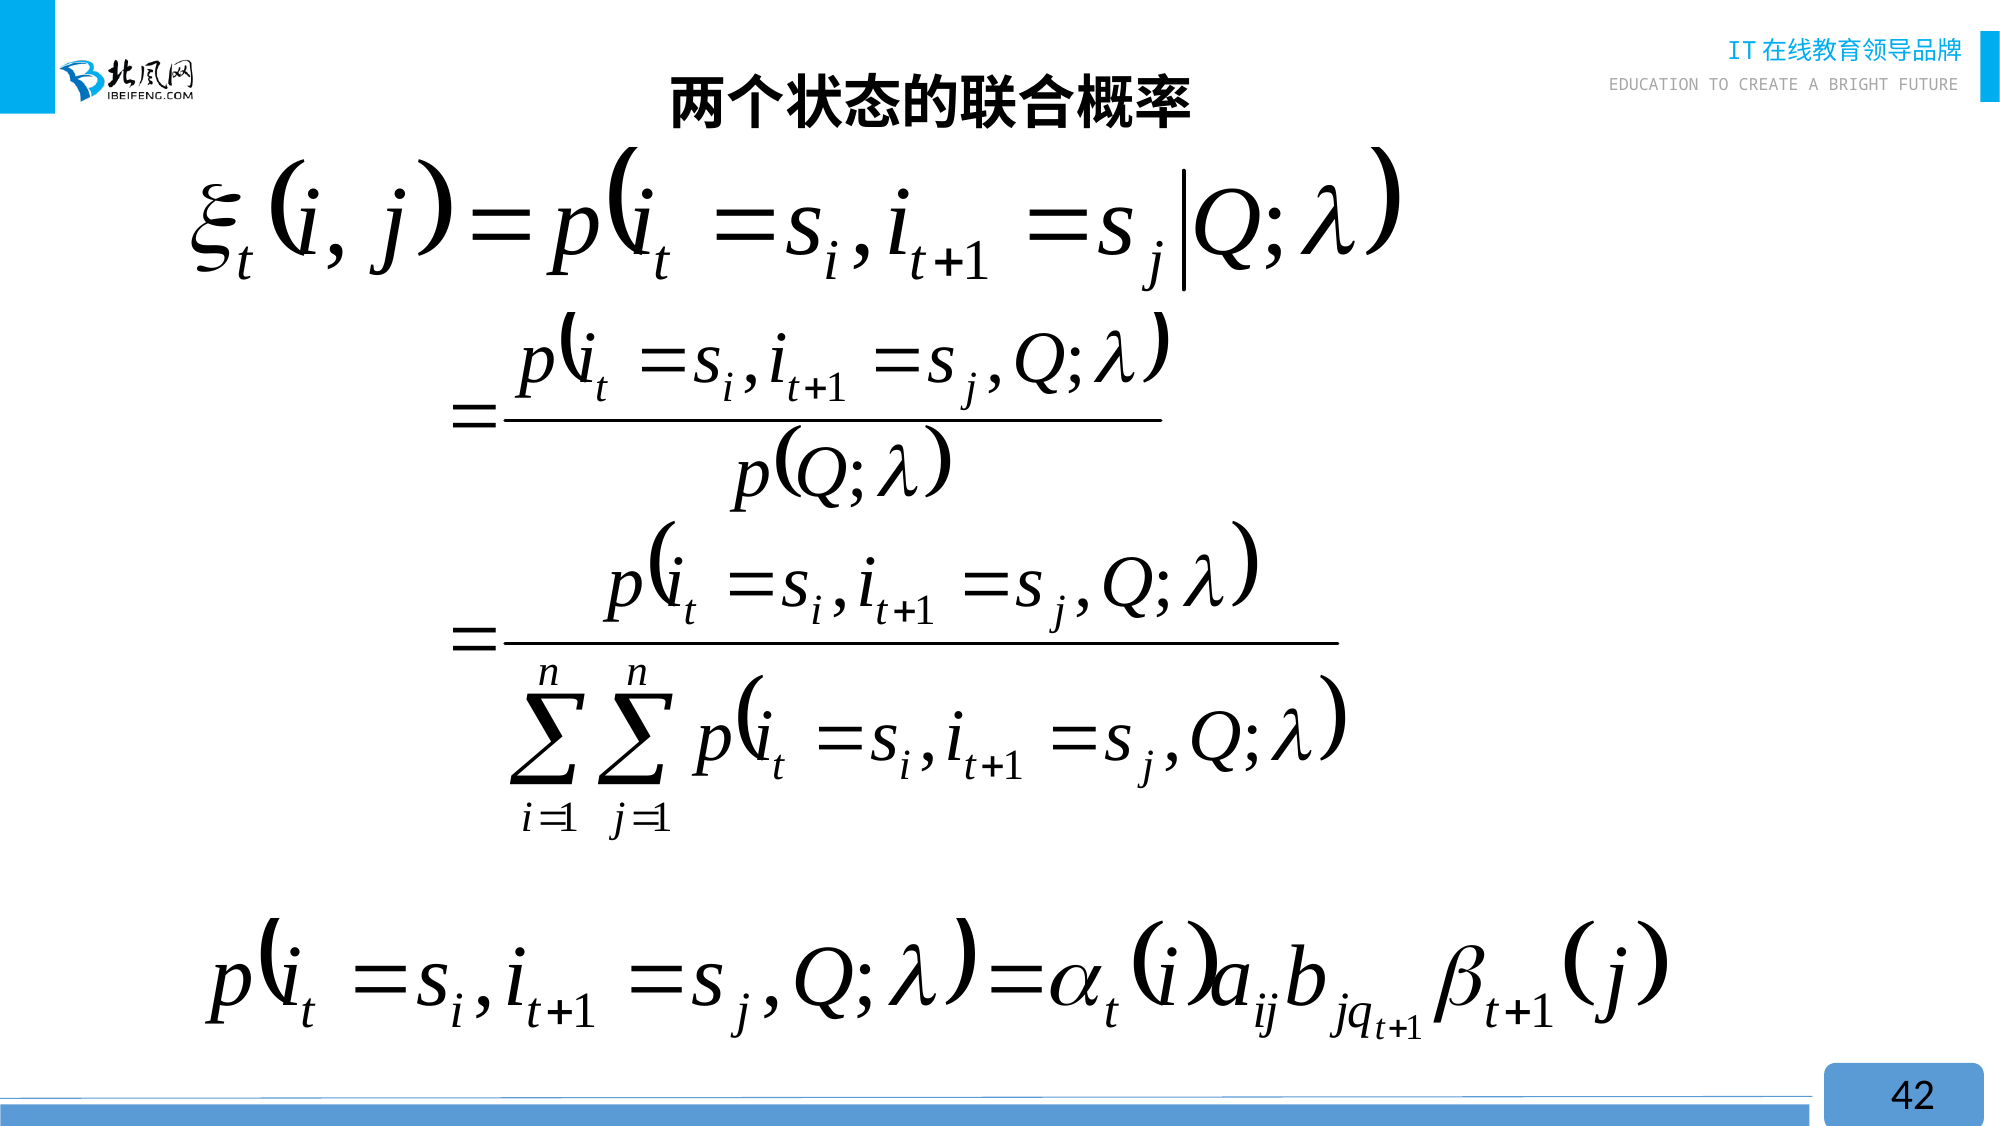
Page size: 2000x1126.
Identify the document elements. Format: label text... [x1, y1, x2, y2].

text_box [175, 147, 1403, 855]
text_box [186, 917, 1675, 1056]
picture [56, 54, 198, 103]
title 两个状态的联合概率 [255, 42, 1606, 167]
